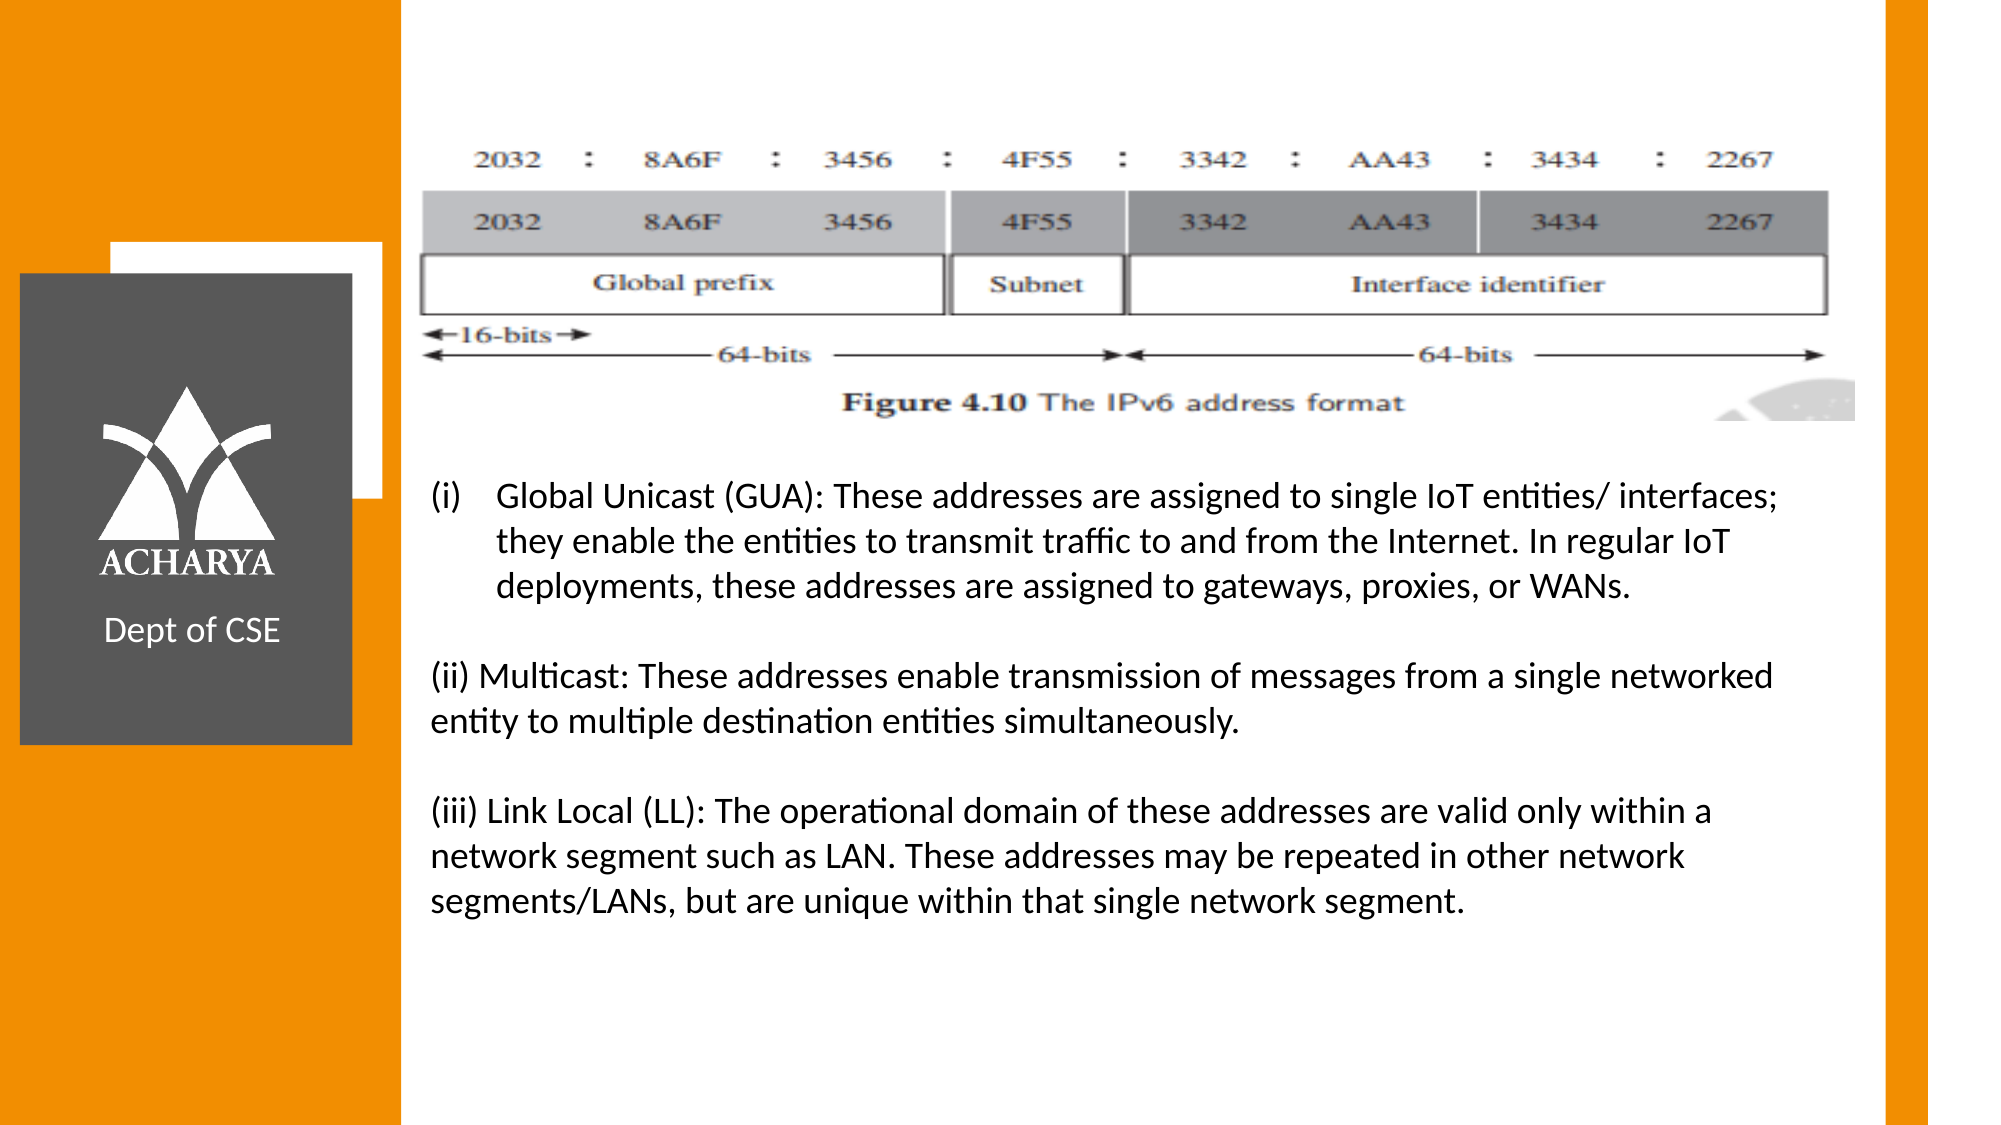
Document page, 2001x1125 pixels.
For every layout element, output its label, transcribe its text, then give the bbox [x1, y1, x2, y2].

picture [415, 125, 1855, 421]
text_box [19, 241, 383, 745]
text_box [1885, 0, 1928, 1125]
text_box [0, 0, 402, 1125]
text_box Global Unicast (GUA): These addresses are assigned to single IoT entities/ interfaces; they enable the entities to transmit traffic to and from the Internet. In regular IoT deployments, these addresses are assigned to gateways, proxies, or WANs. (ii) Multicast: These addresses enable transmission of messages from a single networked entity to multiple destination entities simultaneously. (iii) Link Local (LL): The operational domain of these addresses are valid only within a network segment such as LAN. These addresses may be repeated in other network segments/LANs, but are unique within that single network segment. [415, 463, 1802, 929]
